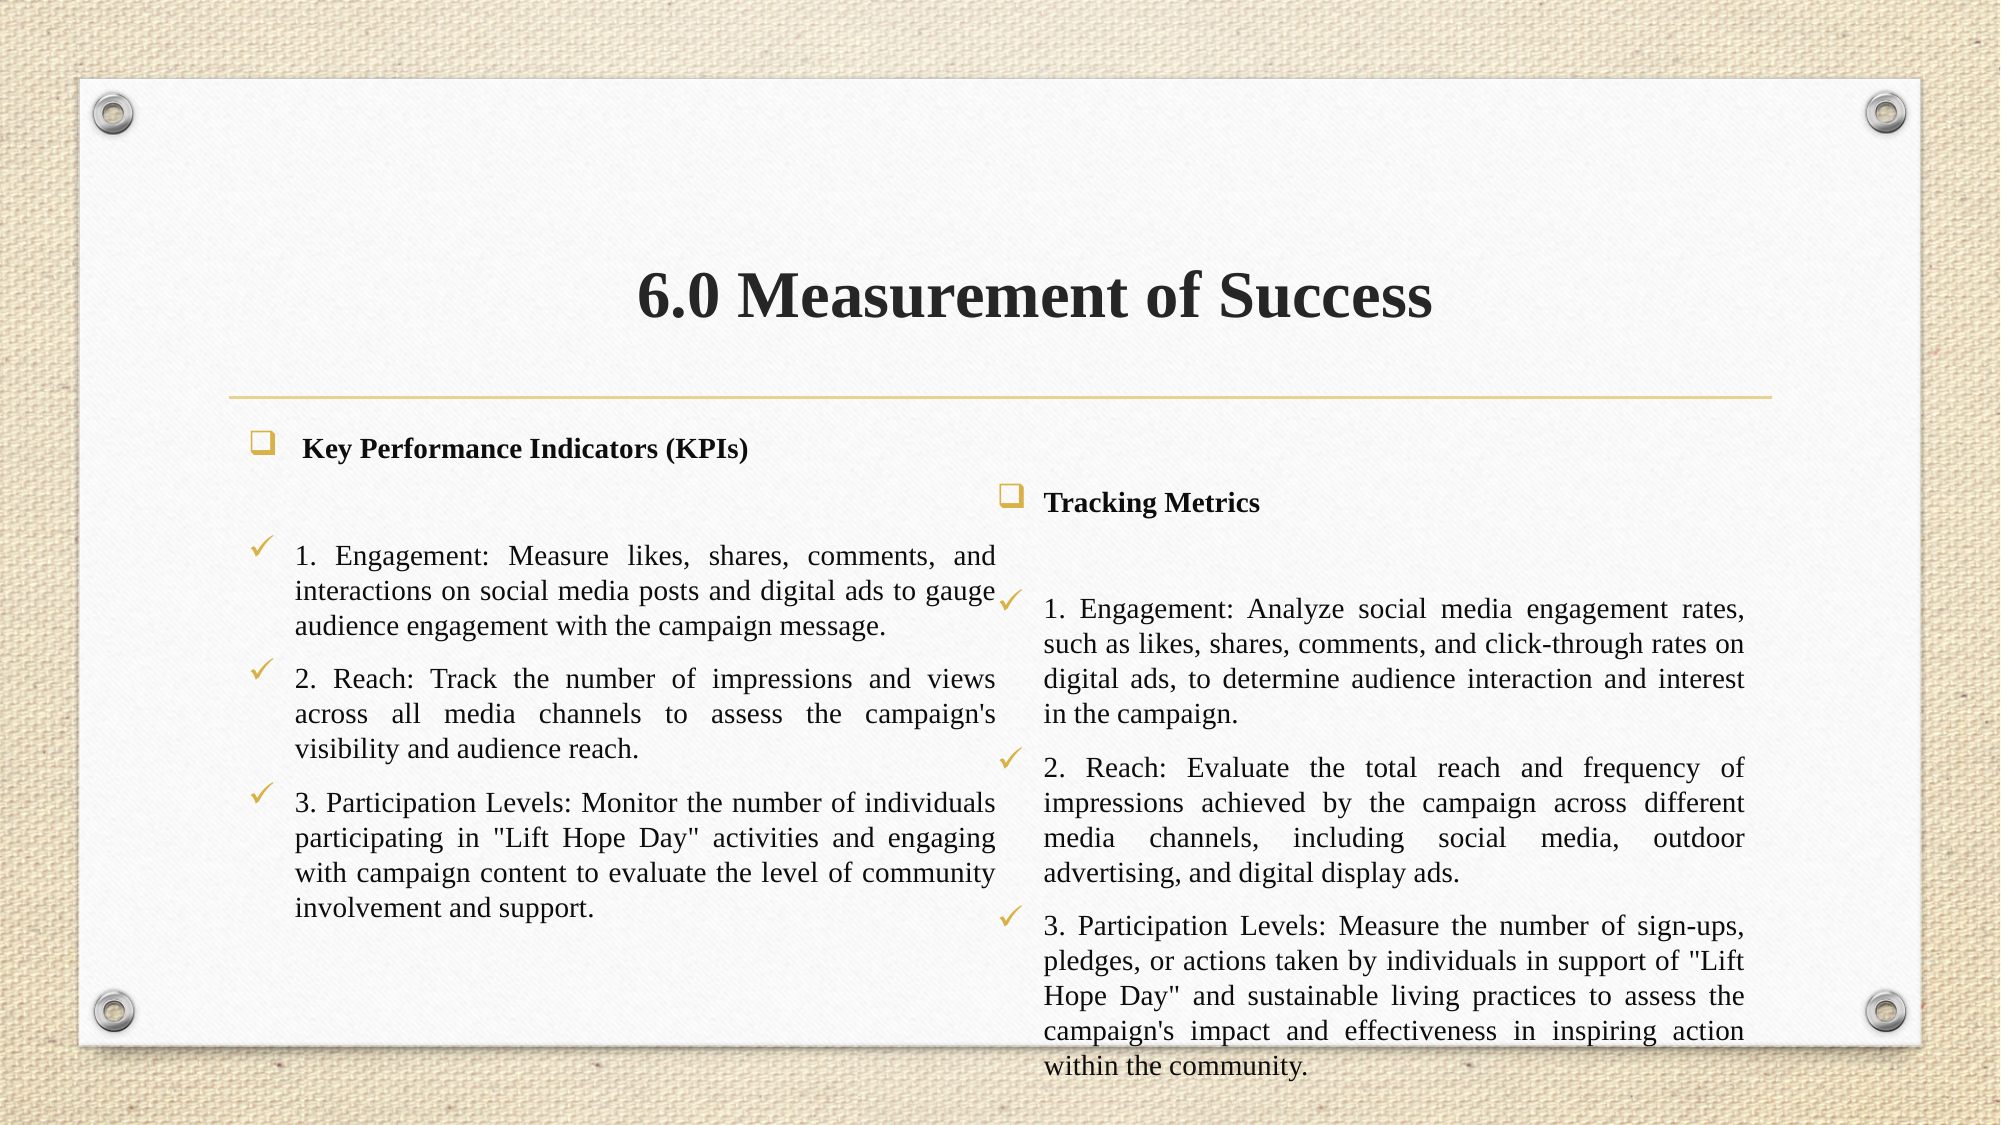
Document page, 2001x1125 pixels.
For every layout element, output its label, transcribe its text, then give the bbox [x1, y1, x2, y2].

title 6.0 Measurement of Success [350, 230, 1722, 352]
picture [0, 0, 2001, 1125]
list Key Performance Indicators (KPIs) 1. Engagement: Measure likes, shares, comments, and interactions on social media posts and digital ads to gauge audience engagement with the campaign message. 2. Reach: Track the number of impressions and views across all media channels to assess the campaign's visibility and audience reach. 3. Participation Levels: Monitor the number of individuals participating in "Lift Hope Day" activities and engaging with campaign content to evaluate the level of community involvement and support. Tracking Metrics 1. Engagement: Analyze social media engagement rates, such as likes, shares, comments, and click-through rates on digital ads, to determine audience interaction and interest in the campaign. 2. Reach: Evaluate the total reach and frequency of impressions achieved by the campaign across different media channels, including social media, outdoor advertising, and digital display ads. 3. Participation Levels: Measure the number of sign-ups, pledges, or actions taken by individuals in support of "Lift Hope Day" and sustainable living practices to assess the campaign's impact and effectiveness in inspiring action within the community. [233, 422, 1761, 1044]
